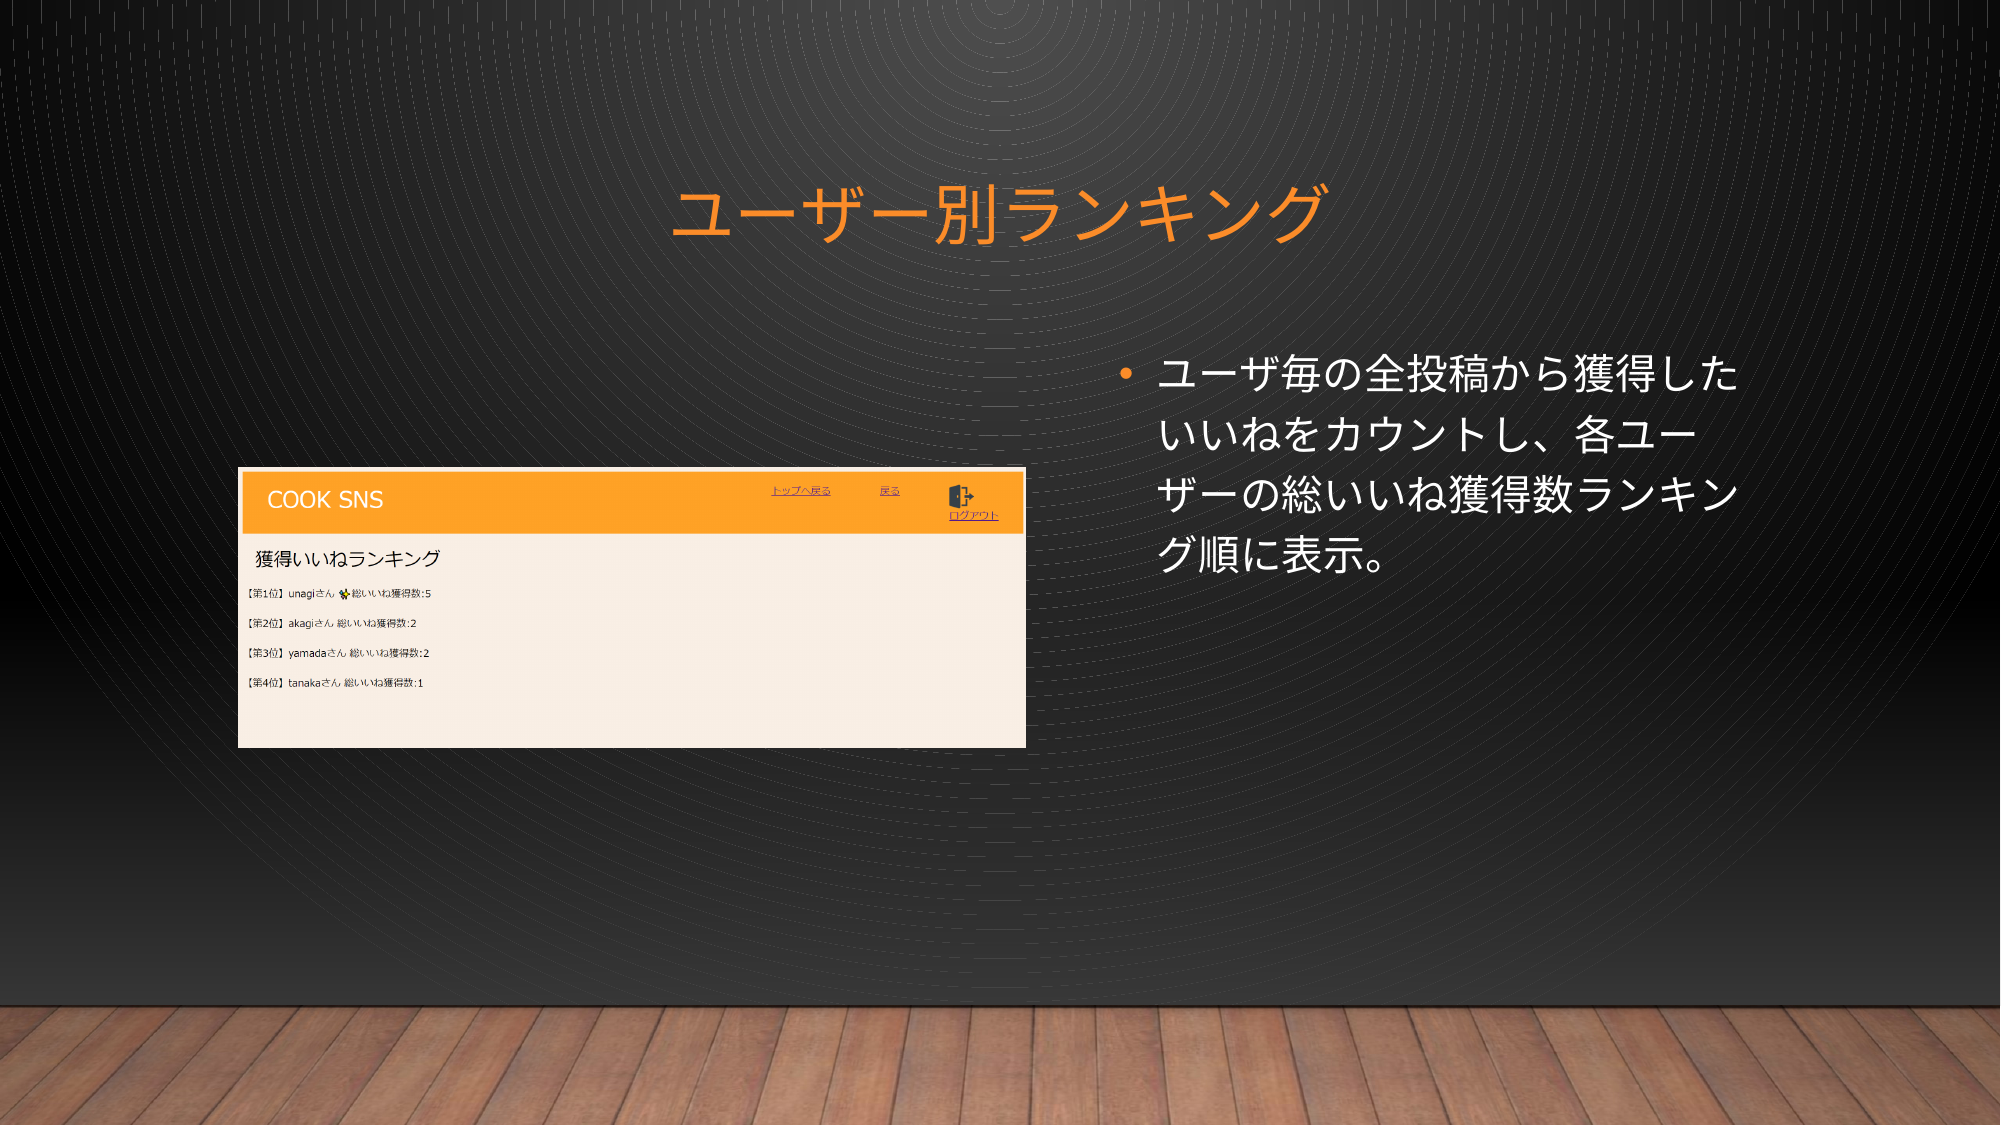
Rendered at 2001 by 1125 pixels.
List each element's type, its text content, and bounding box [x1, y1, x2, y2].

picture [0, 1005, 2000, 1125]
title ユーザー別ランキング [238, 131, 1763, 305]
list ユーザ毎の全投稿から獲得したいいねをカウントし、各ユーザーの総いいね獲得数ランキング順に表示。 [1103, 330, 1763, 897]
picture [237, 467, 1026, 748]
